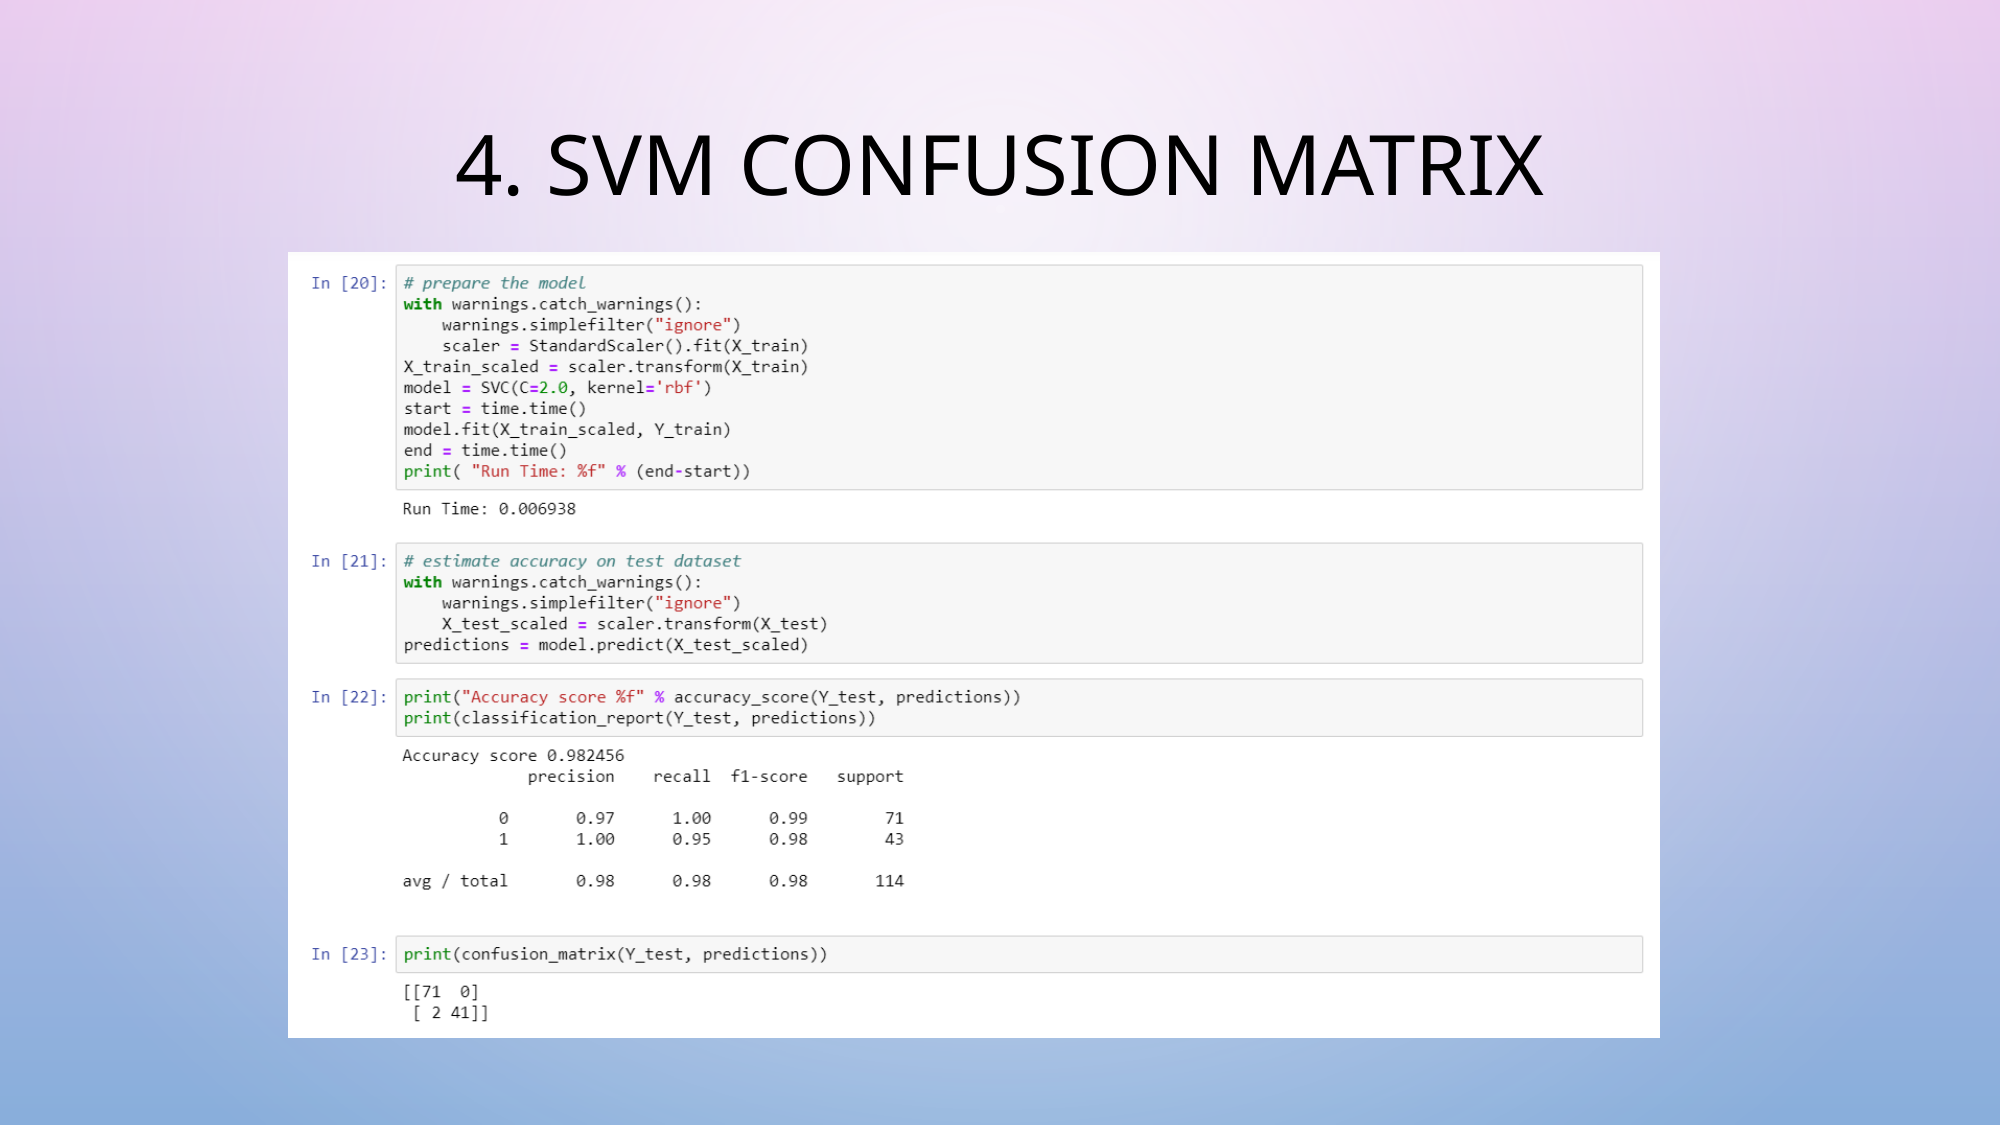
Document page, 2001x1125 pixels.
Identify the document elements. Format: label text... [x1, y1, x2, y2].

title 4. Svm confusion matrix [149, 85, 1851, 253]
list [287, 251, 1660, 1038]
subtitle FOLLOWING GRAPH Shows THAT : the performance accuracy of CART IS 92% the performance accuracy of SVM IS 62.9%. performance accuracy of NB IS 93.6%. the performance accuracy of KNN IS 91.8%. [0, 0, 2000, 615]
